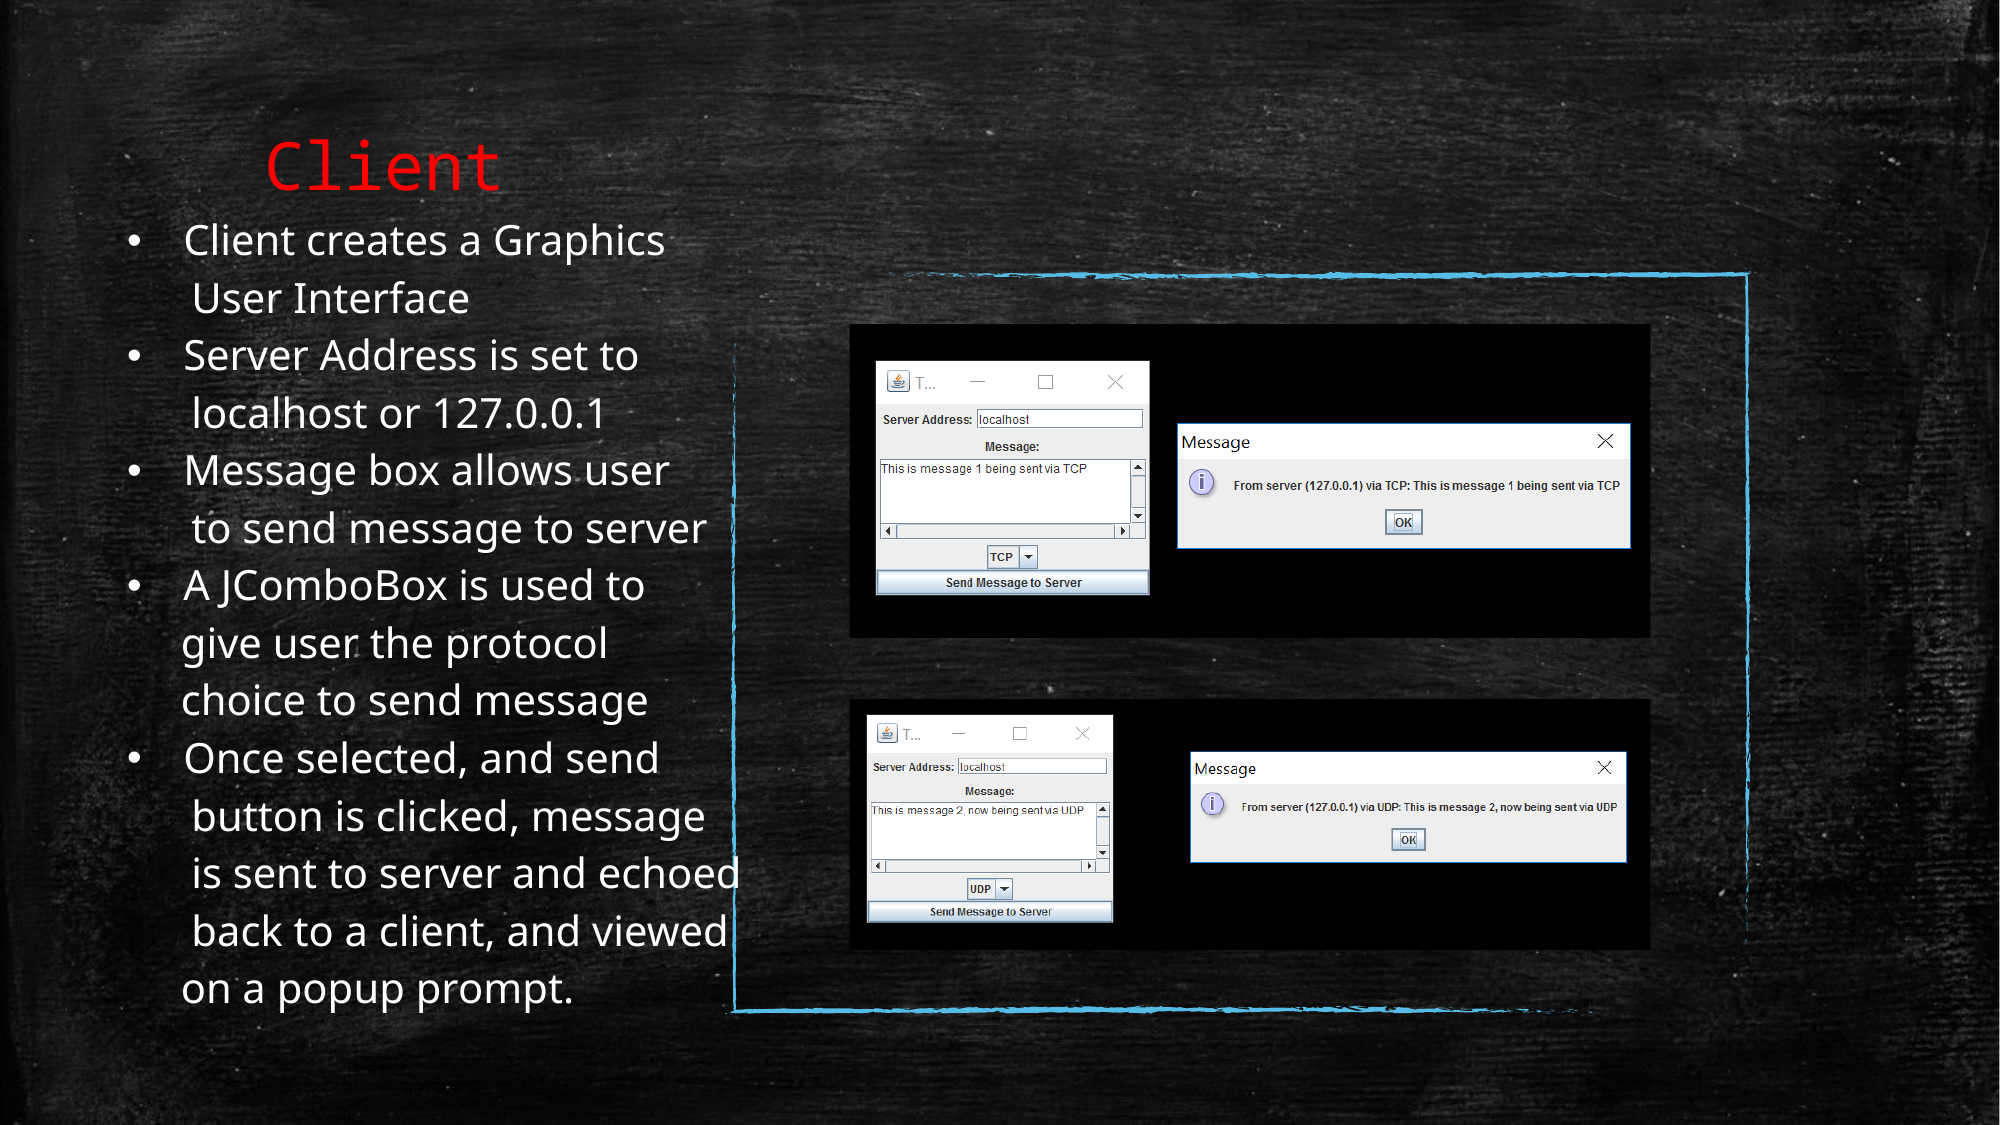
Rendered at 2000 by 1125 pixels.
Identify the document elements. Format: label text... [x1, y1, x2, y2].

title Client [249, 45, 1750, 213]
picture [849, 699, 1651, 950]
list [849, 324, 1651, 638]
text_box Client creates a Graphics User Interface Server Address is set to localhost or 127.0.0.1 Message box allows user to send message to server A JComboBox is used to give user the protocol choice to send message Once selected, and send button is clicked, message is sent to server and echoed back to a client, and viewed on a popup prompt. [112, 212, 782, 1020]
